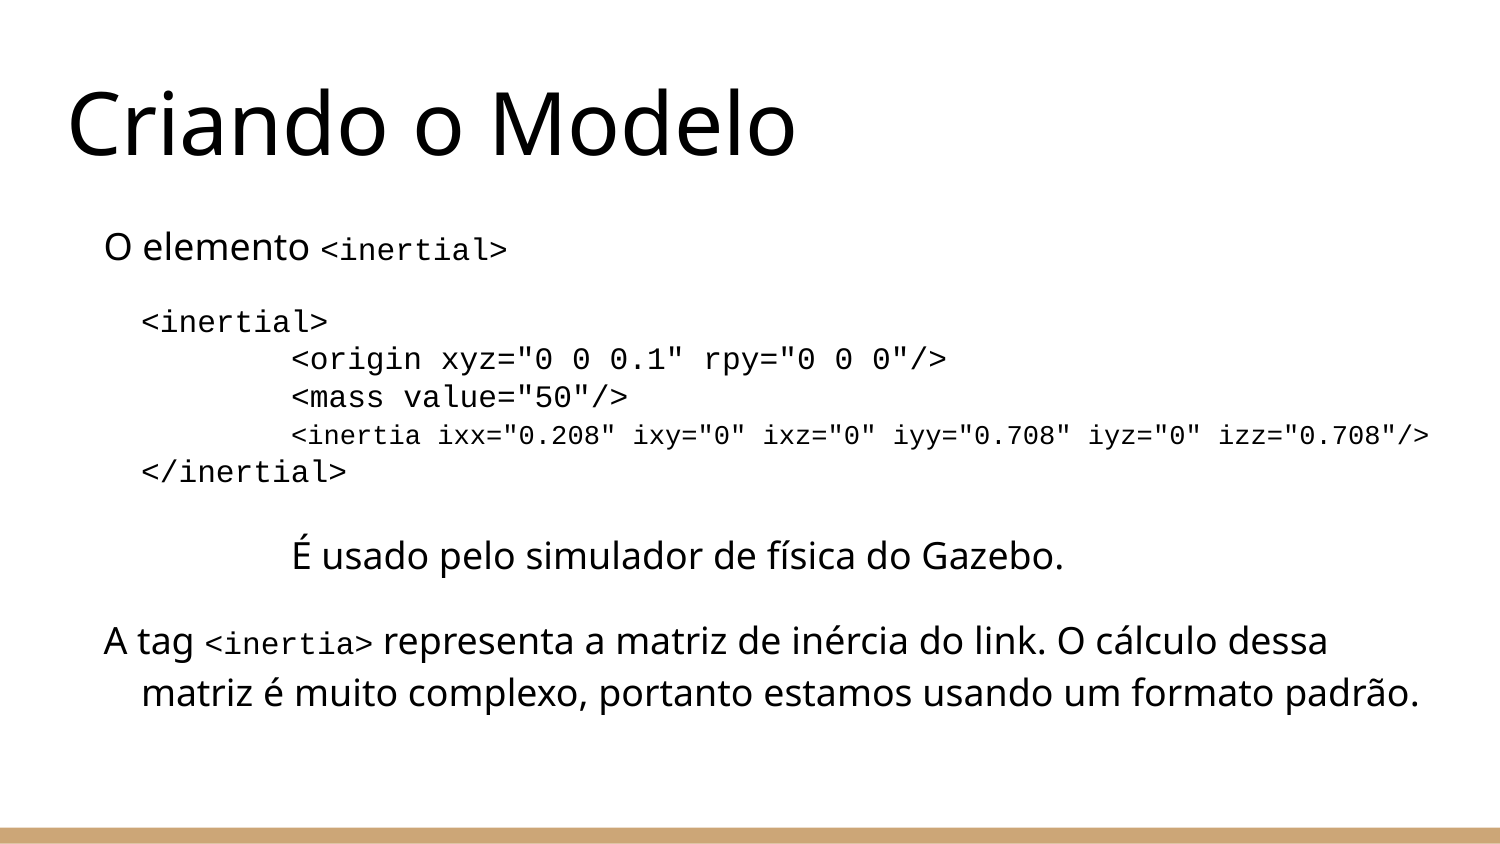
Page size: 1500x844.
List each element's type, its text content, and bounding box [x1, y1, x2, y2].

title Criando o Modelo [51, 51, 1449, 189]
list O elemento <inertial> <inertial> <origin xyz="0 0 0.1" rpy="0 0 0"/> <mass value="50"/> <inertia ixx="0.208" ixy="0" ixz="0" iyy="0.708" iyz="0" izz="0.708"/> </inertial> É usado pelo simulador de física do Gazebo. A tag <inertia> representa a matriz de inércia do link. O cálculo dessa matriz é muito complexo, portanto estamos usando um formato padrão. [51, 200, 1449, 752]
